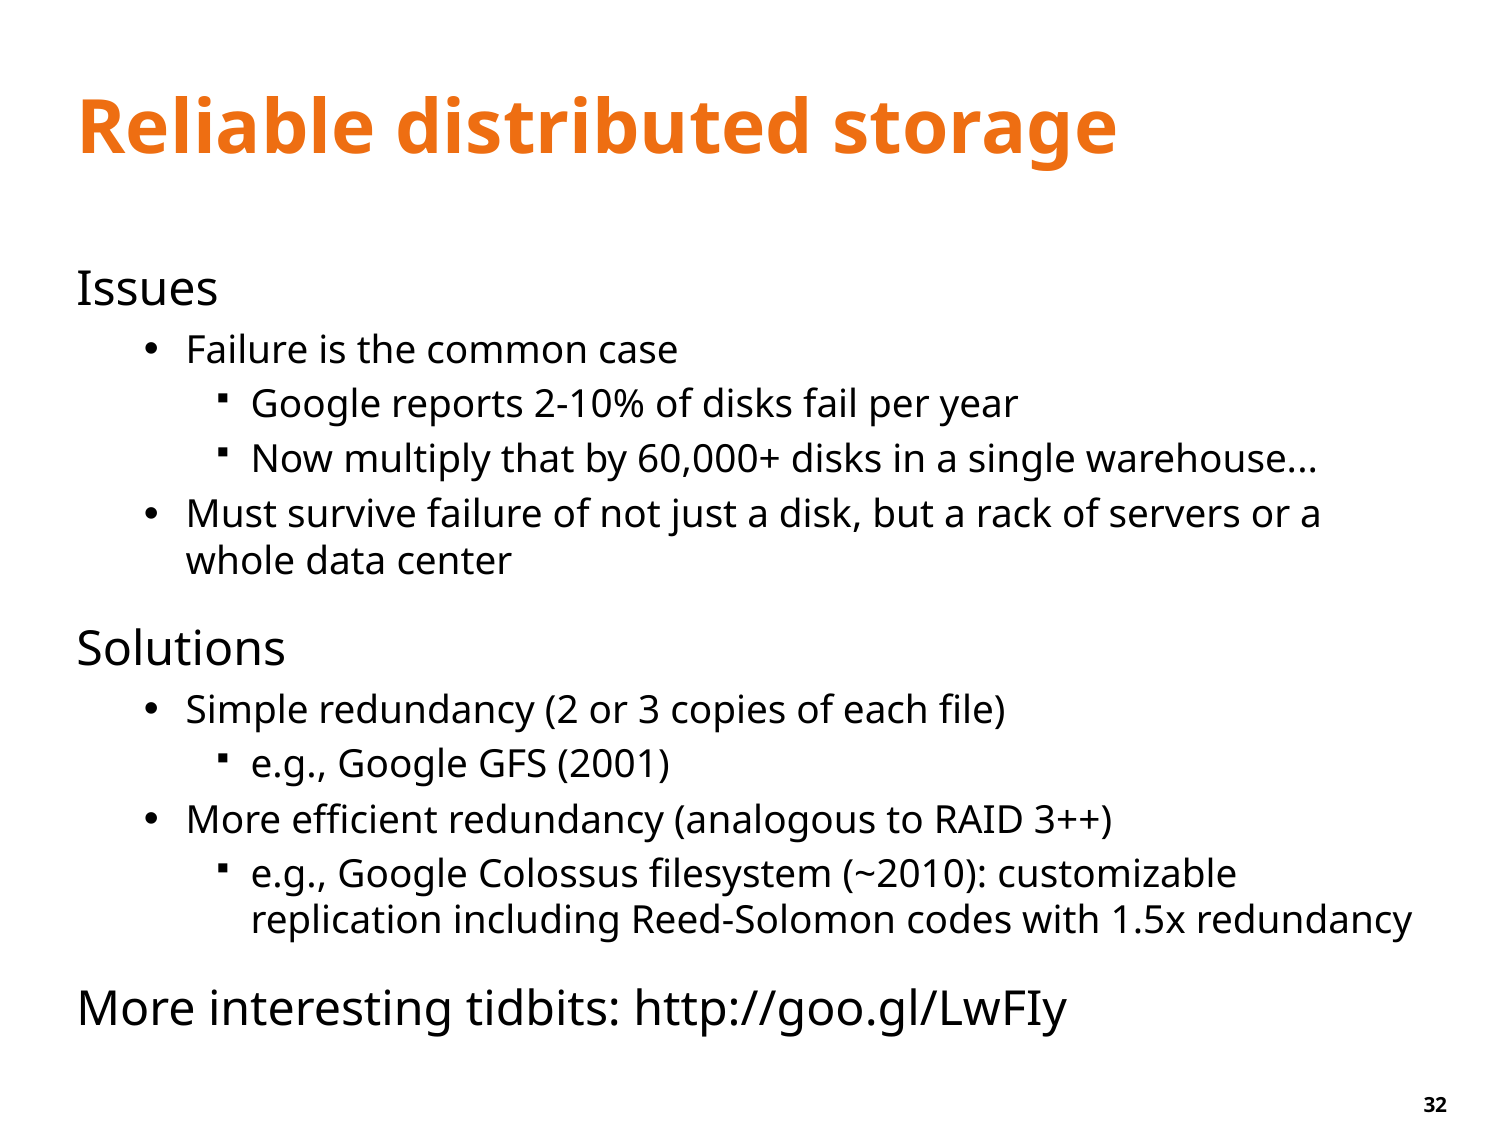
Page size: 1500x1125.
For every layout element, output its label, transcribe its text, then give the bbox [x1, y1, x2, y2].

list Issues Failure is the common case Google reports 2-10% of disks fail per year Now multiply that by 60,000+ disks in a single warehouse... Must survive failure of not just a disk, but a rack of servers or a whole data center Solutions Simple redundancy (2 or 3 copies of each file) e.g., Google GFS (2001) More efficient redundancy (analogous to RAID 3++) e.g., Google Colossus filesystem (~2010): customizable replication including Reed-Solomon codes with 1.5x redundancy More interesting tidbits: http://goo.gl/LwFIy [61, 249, 1438, 1063]
title Reliable distributed storage [61, 60, 1438, 187]
